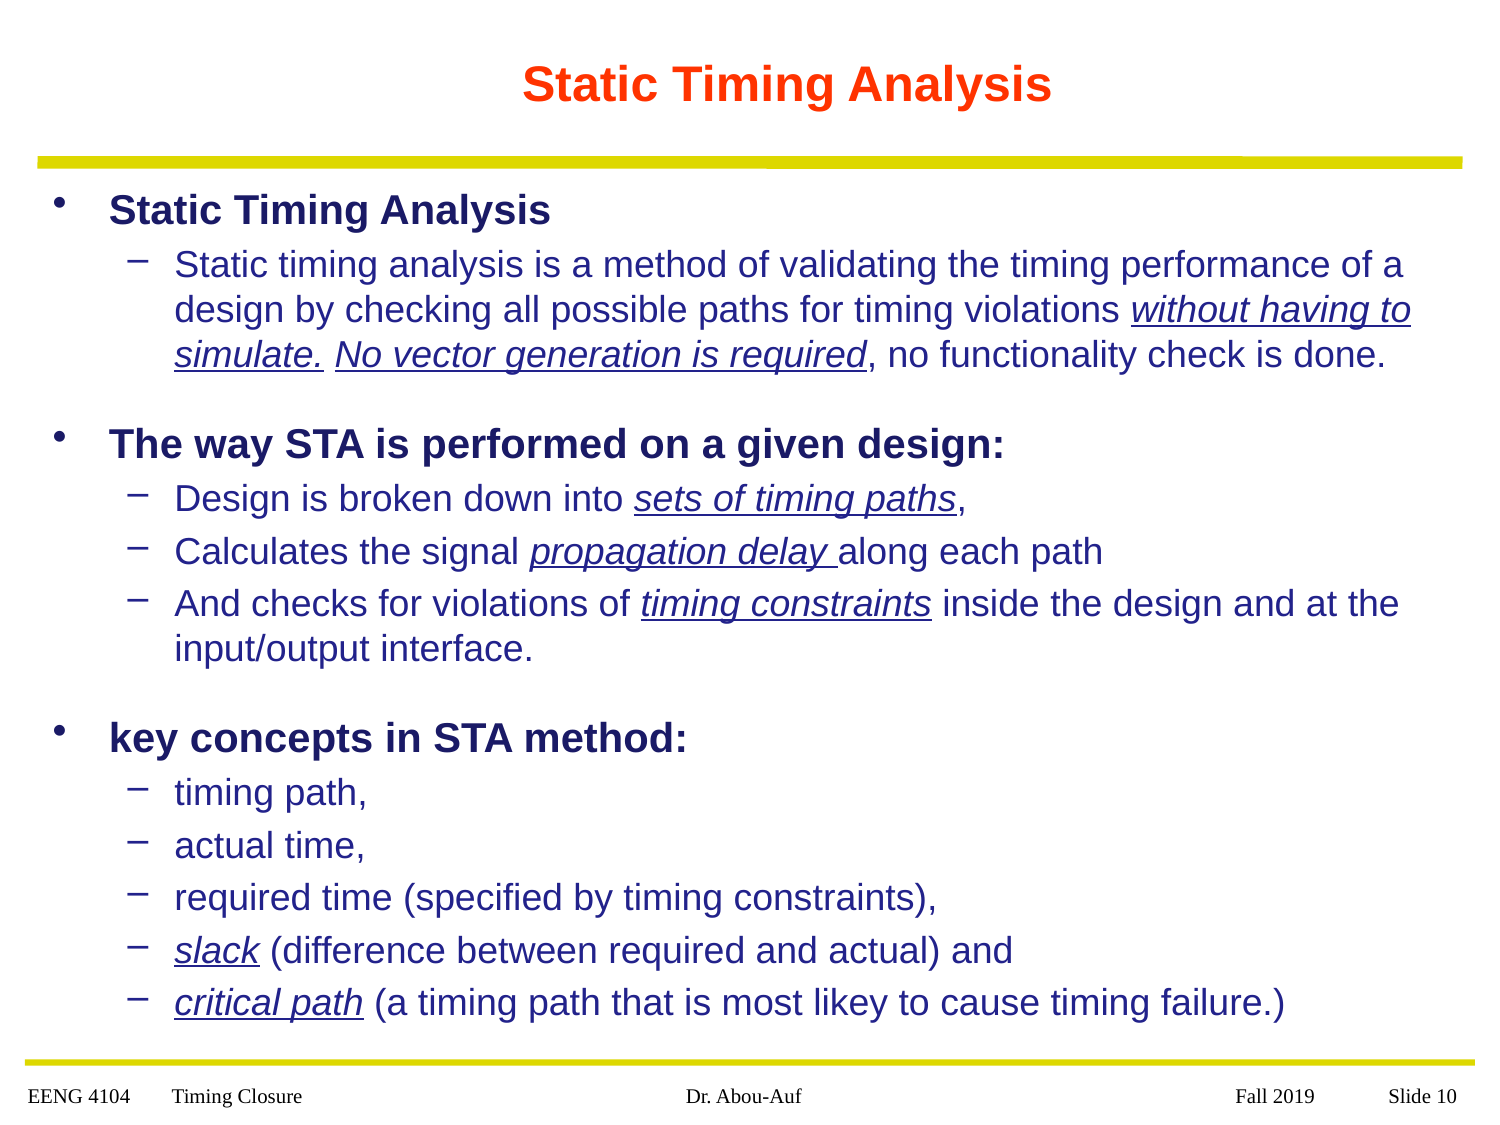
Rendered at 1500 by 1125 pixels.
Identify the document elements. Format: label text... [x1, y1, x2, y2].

slide_number EENG 4104 Timing Closure [12, 1074, 513, 1125]
list Static Timing Analysis Static timing analysis is a method of validating the timing performance of a design by checking all possible paths for timing violations without having to simulate. No vector generation is required, no functionality check is done. The way STA is performed on a given design: Design is broken down into sets of timing paths, Calculates the signal propagation delay along each path And checks for violations of timing constraints inside the design and at the input/output interface. key concepts in STA method: timing path, actual time, required time (specified by timing constraints), slack (difference between required and actual) and critical path (a timing path that is most likey to cause timing failure.) [37, 174, 1463, 1050]
title Static Timing Analysis [187, 0, 1388, 163]
slide_number Fall 2019 Slide 10 [1199, 1074, 1488, 1125]
footer Dr. Abou-Auf [612, 1074, 876, 1125]
